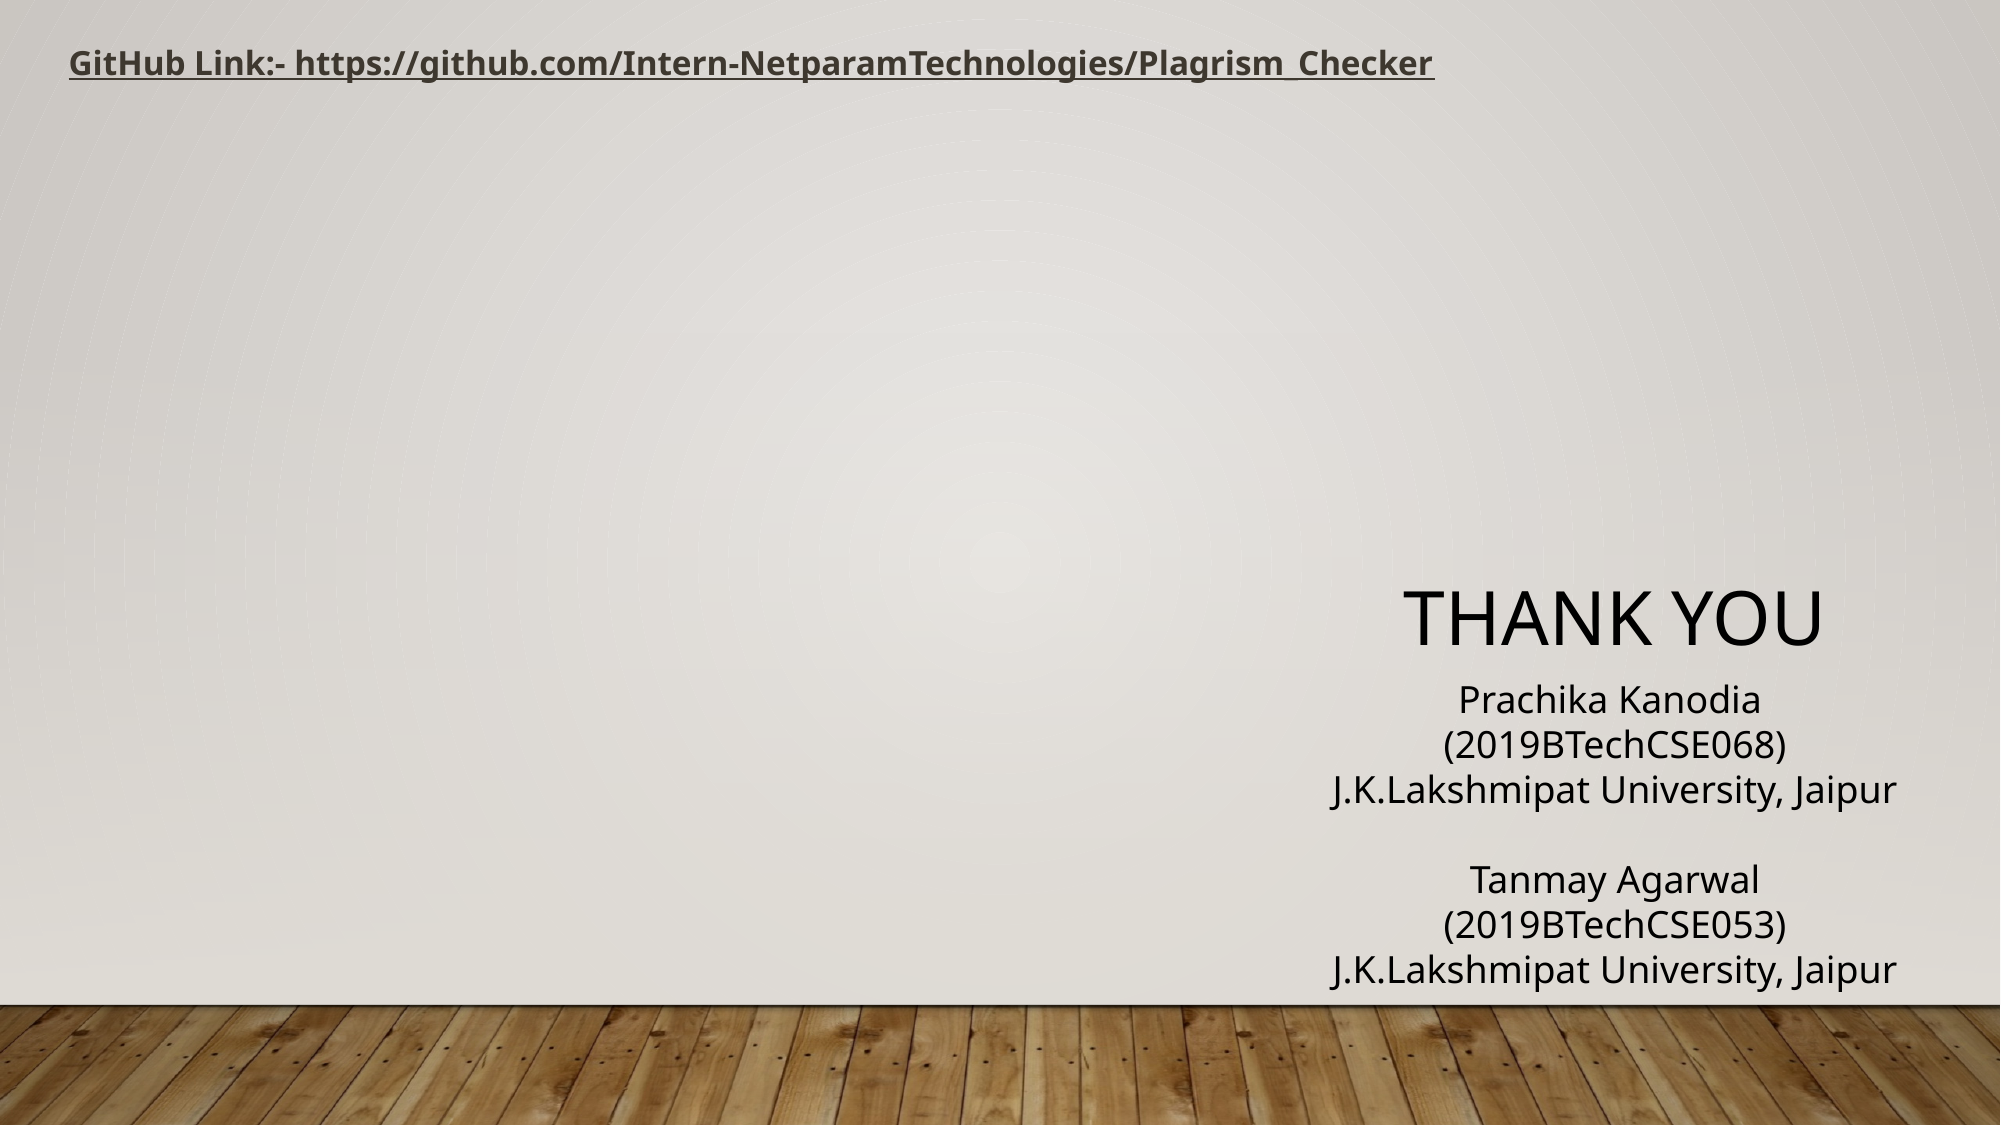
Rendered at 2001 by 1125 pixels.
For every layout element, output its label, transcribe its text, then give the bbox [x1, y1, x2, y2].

text_box GitHub Link:- https://github.com/Intern-NetparamTechnologies/Plagrism_Checker [53, 34, 1566, 90]
text_box THANK YOU [1388, 562, 1842, 668]
picture [0, 1005, 2000, 1125]
text_box Prachika Kanodia (2019BTechCSE068) J.K.Lakshmipat University, Jaipur Tanmay Agarwal (2019BTechCSE053) J.K.Lakshmipat University, Jaipur [1317, 668, 1913, 1044]
